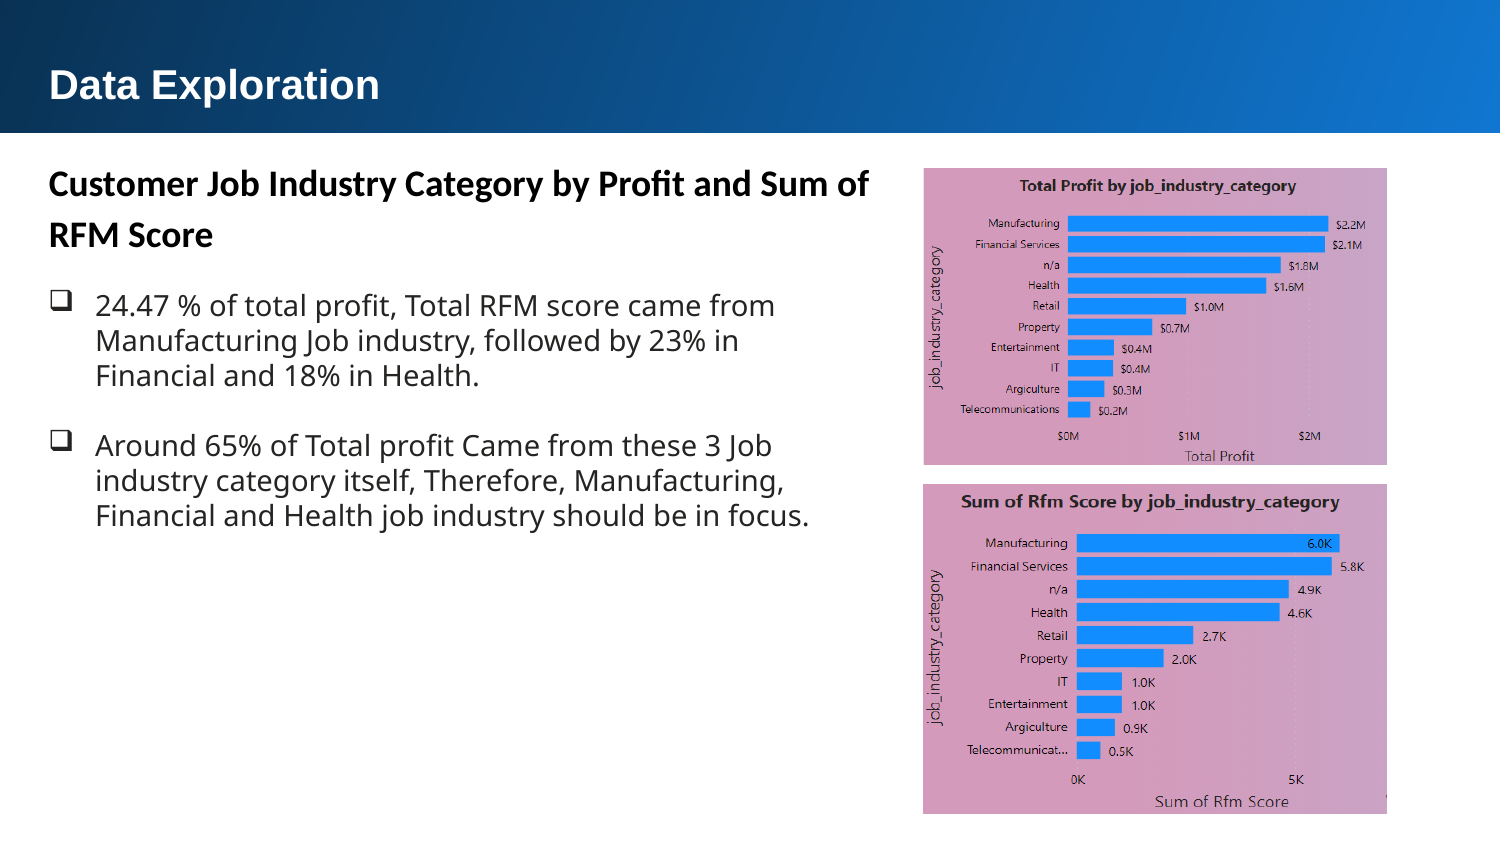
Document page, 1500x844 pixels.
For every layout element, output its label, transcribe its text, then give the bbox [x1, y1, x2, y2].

text_box Customer Job Industry Category by Profit and Sum of RFM Score [33, 136, 1439, 271]
text_box [0, 0, 1500, 133]
text_box Data Exploration [33, 43, 1439, 124]
picture [923, 168, 1387, 466]
picture [923, 484, 1387, 814]
text_box 24.47 % of total profit, Total RFM score came from Manufacturing Job industry, followed by 23% in Financial and 18% in Health. Around 65% of Total profit Came from these 3 Job industry category itself, Therefore, Manufacturing, Financial and Health job industry should be in focus. [33, 279, 828, 540]
